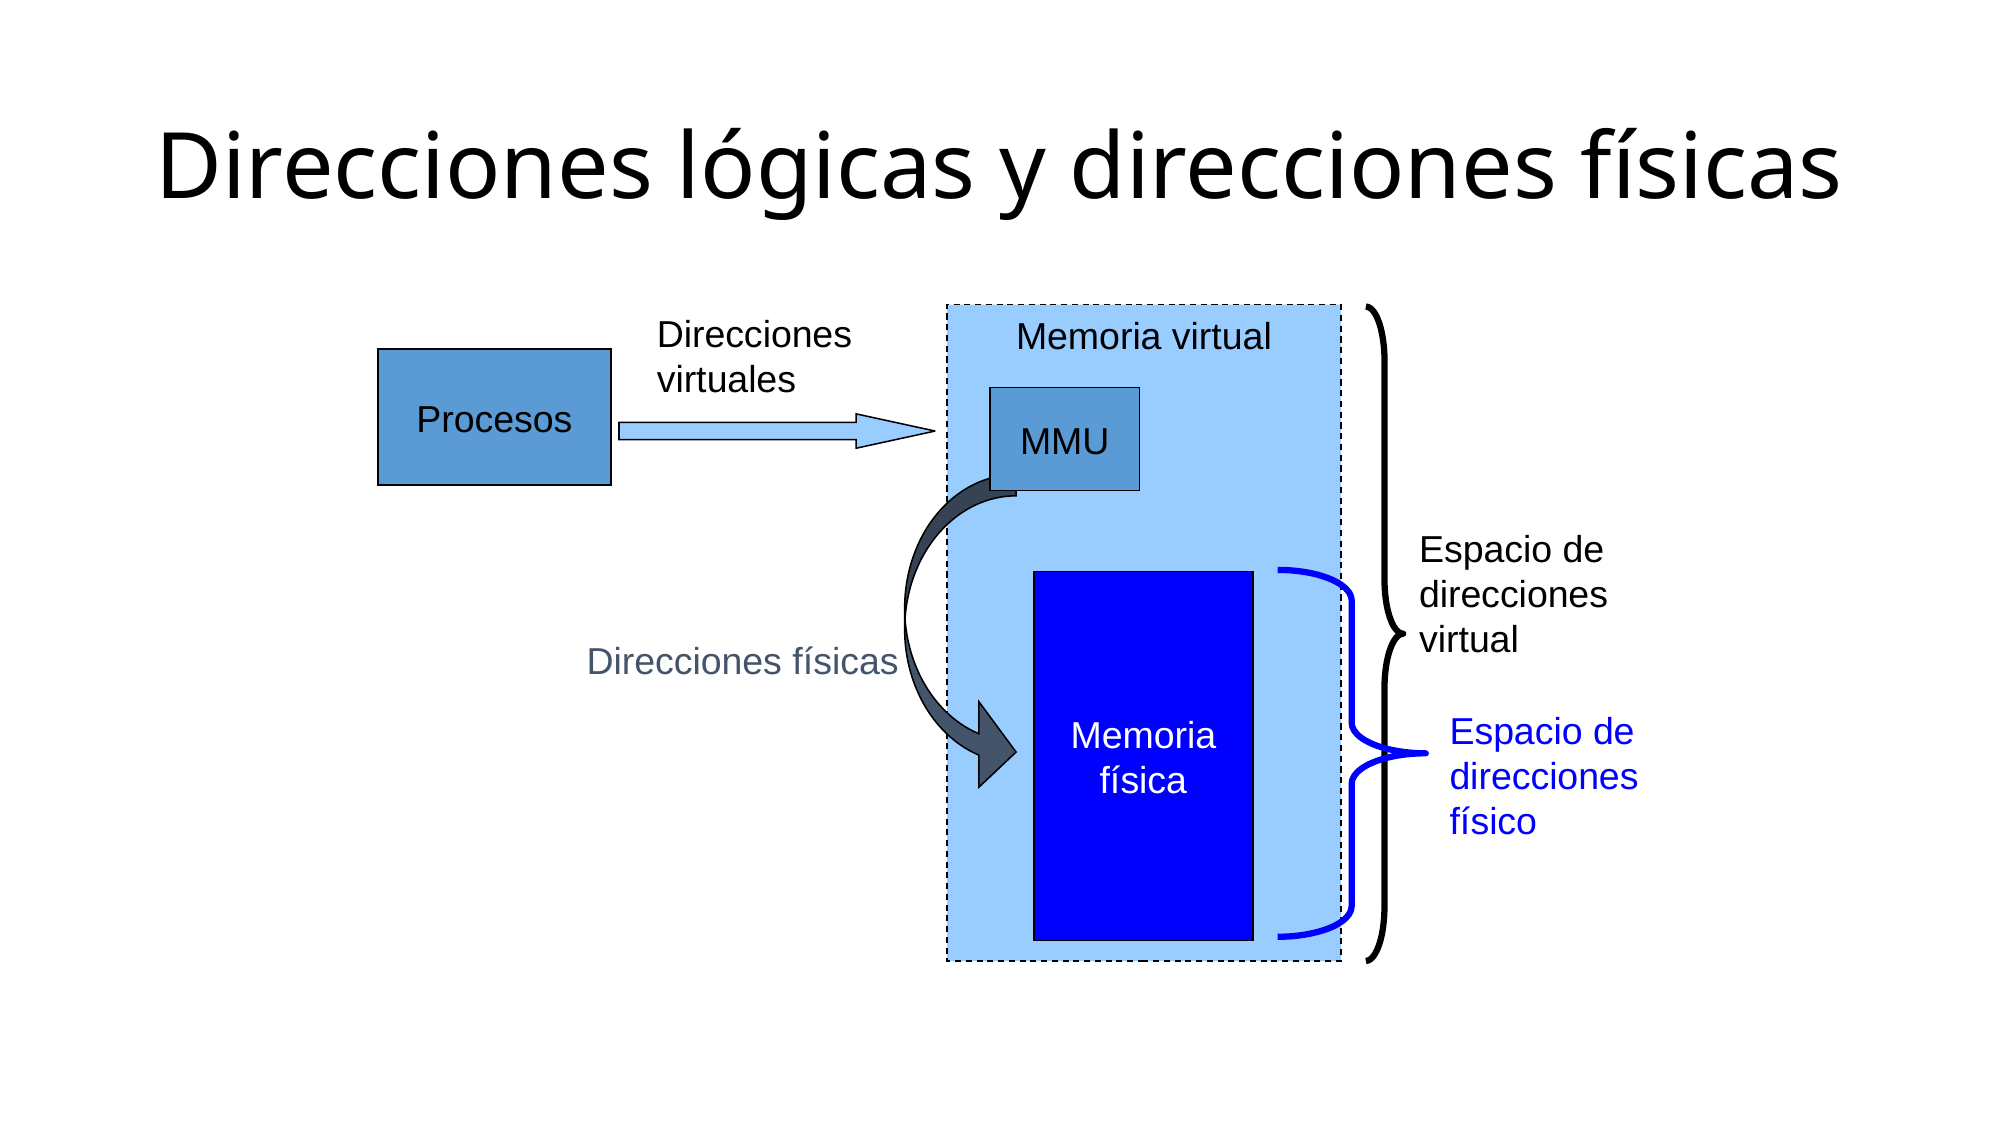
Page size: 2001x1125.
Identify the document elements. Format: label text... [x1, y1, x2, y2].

text_box Direcciones físicas [571, 629, 914, 689]
title Direcciones lógicas y direcciones físicas [137, 59, 1863, 278]
text_box Direcciones virtuales [642, 302, 919, 408]
text_box [1365, 306, 1404, 747]
text_box [1365, 759, 1385, 961]
text_box Espacio de direcciones físico [1434, 700, 1681, 850]
text_box [619, 413, 936, 449]
text_box MMU [989, 387, 1140, 491]
text_box Memoria virtual [947, 304, 1341, 962]
text_box Memoria física [1033, 571, 1253, 941]
text_box Espacio de direcciones virtual [1404, 517, 1659, 667]
text_box Procesos [377, 349, 611, 485]
text_box [1277, 569, 1426, 937]
text_box [914, 661, 1017, 788]
